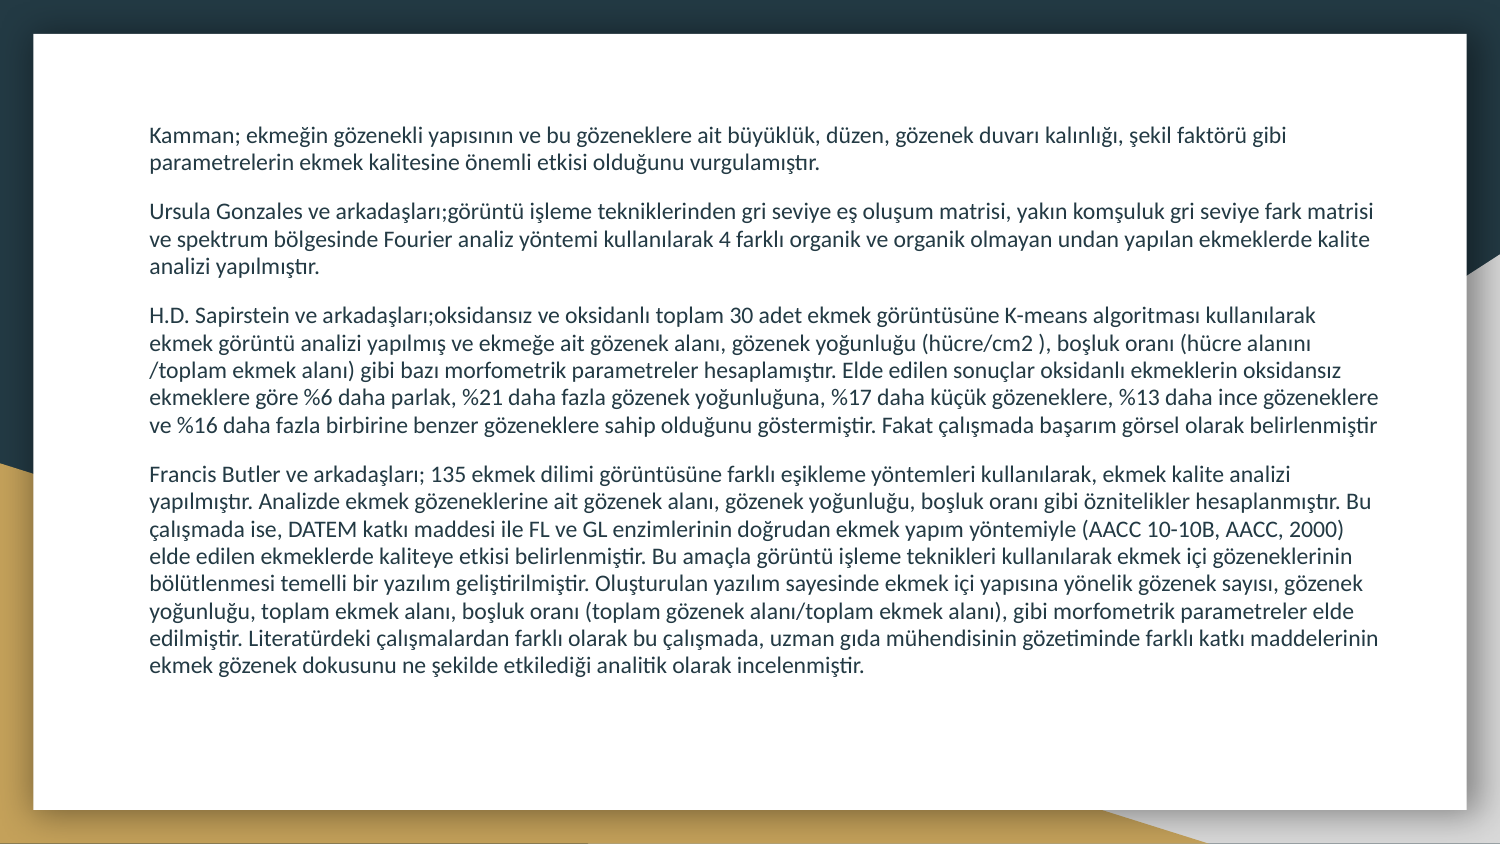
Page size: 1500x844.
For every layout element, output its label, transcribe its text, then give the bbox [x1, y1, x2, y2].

list Kamman; ekmeğin gözenekli yapısının ve bu gözeneklere ait büyüklük, düzen, gözenek duvarı kalınlığı, şekil faktörü gibi parametrelerin ekmek kalitesine önemli etkisi olduğunu vurgulamıştır. Ursula Gonzales ve arkadaşları;görüntü işleme tekniklerinden gri seviye eş oluşum matrisi, yakın komşuluk gri seviye fark matrisi ve spektrum bölgesinde Fourier analiz yöntemi kullanılarak 4 farklı organik ve organik olmayan undan yapılan ekmeklerde kalite analizi yapılmıştır. H.D. Sapirstein ve arkadaşları;oksidansız ve oksidanlı toplam 30 adet ekmek görüntüsüne K-means algoritması kullanılarak ekmek görüntü analizi yapılmış ve ekmeğe ait gözenek alanı, gözenek yoğunluğu (hücre/cm2 ), boşluk oranı (hücre alanını /toplam ekmek alanı) gibi bazı morfometrik parametreler hesaplamıştır. Elde edilen sonuçlar oksidanlı ekmeklerin oksidansız ekmeklere göre %6 daha parlak, %21 daha fazla gözenek yoğunluğuna, %17 daha küçük gözeneklere, %13 daha ince gözeneklere ve %16 daha fazla birbirine benzer gözeneklere sahip olduğunu göstermiştir. Fakat çalışmada başarım görsel olarak belirlenmiştir Francis Butler ve arkadaşları; 135 ekmek dilimi görüntüsüne farklı eşikleme yöntemleri kullanılarak, ekmek kalite analizi yapılmıştır. Analizde ekmek gözeneklerine ait gözenek alanı, gözenek yoğunluğu, boşluk oranı gibi öznitelikler hesaplanmıştır. Bu çalışmada ise, DATEM katkı maddesi ile FL ve GL enzimlerinin doğrudan ekmek yapım yöntemiyle (AACC 10-10B, AACC, 2000) elde edilen ekmeklerde kaliteye etkisi belirlenmiştir. Bu amaçla görüntü işleme teknikleri kullanılarak ekmek içi gözeneklerinin bölütlenmesi temelli bir yazılım geliştirilmiştir. Oluşturulan yazılım sayesinde ekmek içi yapısına yönelik gözenek sayısı, gözenek yoğunluğu, toplam ekmek alanı, boşluk oranı (toplam gözenek alanı/toplam ekmek alanı), gibi morfometrik parametreler elde edilmiştir. Literatürdeki çalışmalardan farklı olarak bu çalışmada, uzman gıda mühendisinin gözetiminde farklı katkı maddelerinin ekmek gözenek dokusunu ne şekilde etkilediği analitik olarak incelenmiştir. [134, 106, 1398, 729]
